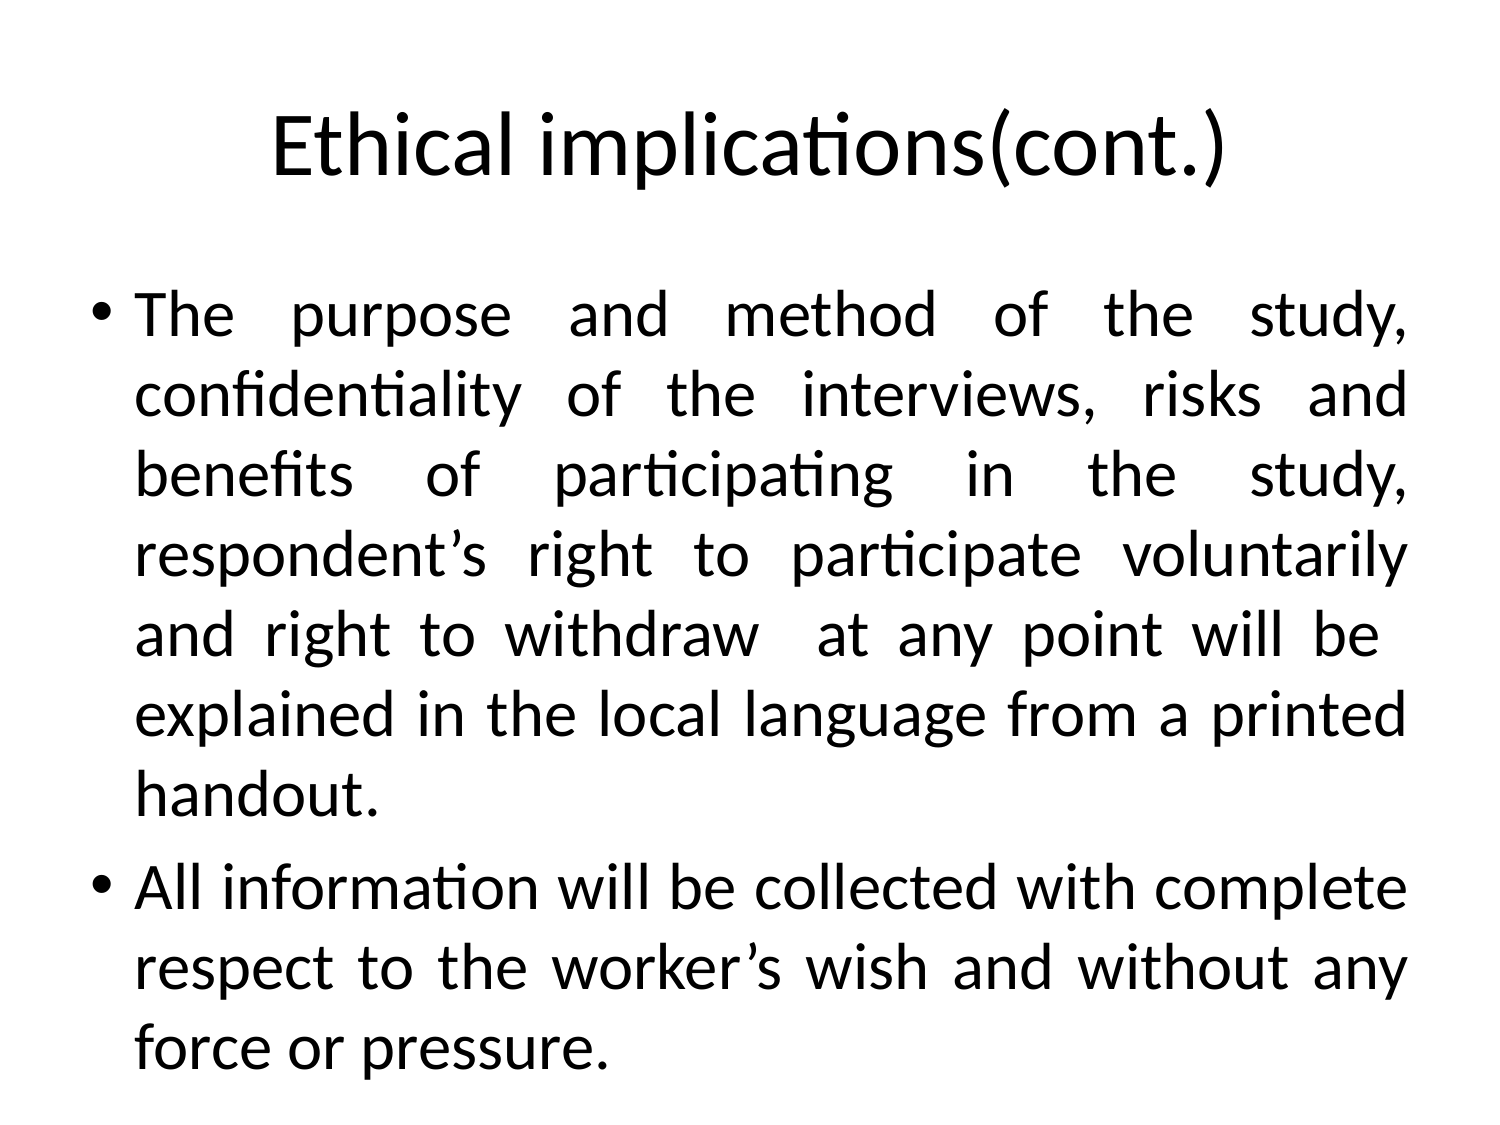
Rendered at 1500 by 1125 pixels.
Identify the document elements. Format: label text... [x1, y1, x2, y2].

title Ethical implications(cont.) [75, 45, 1425, 233]
list The purpose and method of the study, confidentiality of the interviews, risks and benefits of participating in the study, respondent’s right to participate voluntarily and right to withdraw at any point will be explained in the local language from a printed handout. All information will be collected with complete respect to the worker’s wish and without any force or pressure. [75, 262, 1425, 1005]
